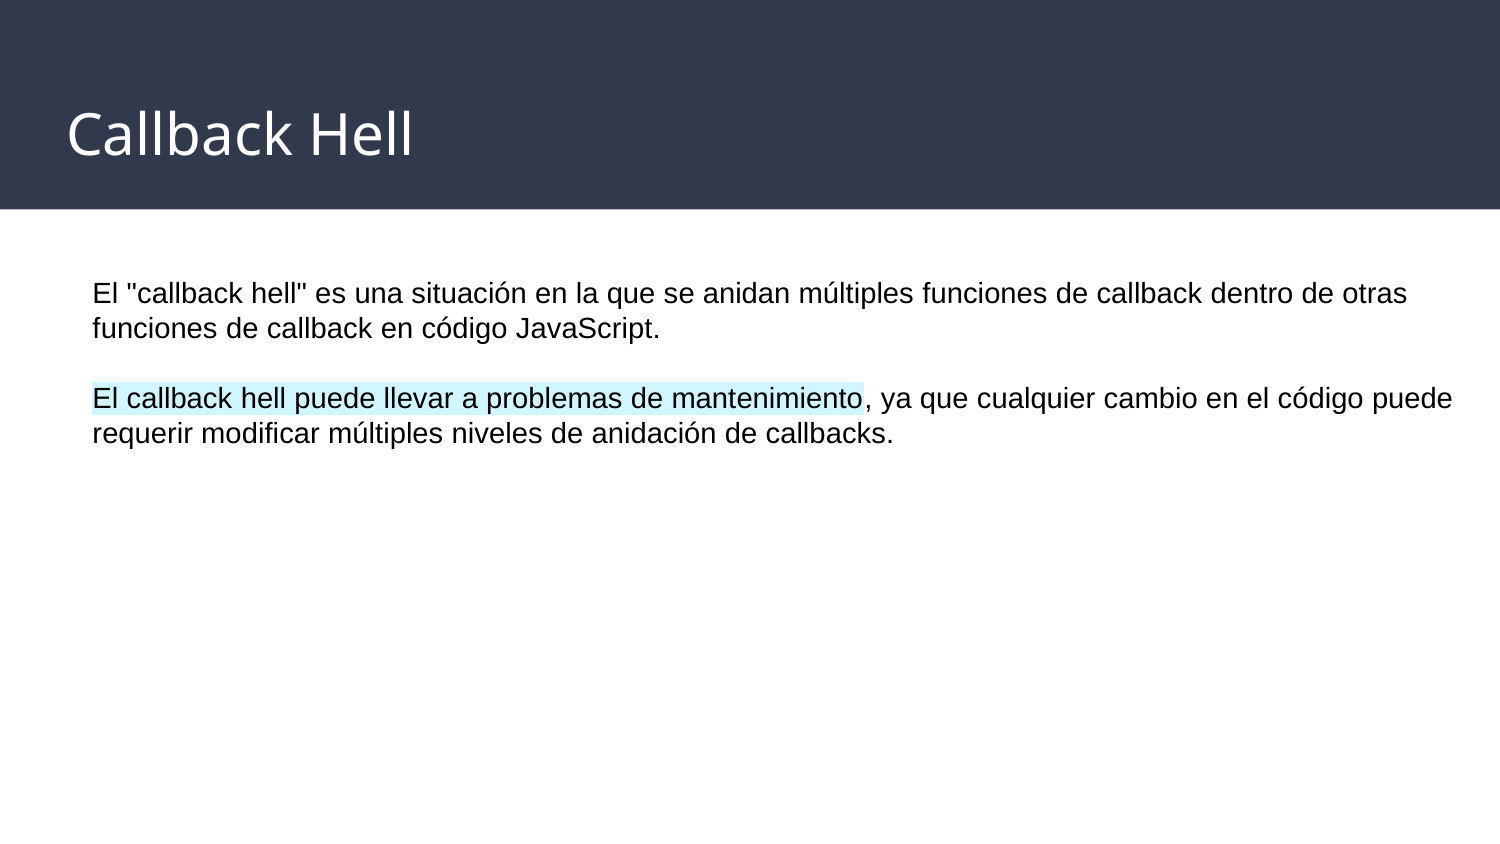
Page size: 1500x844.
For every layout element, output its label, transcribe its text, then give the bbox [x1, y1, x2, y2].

title Callback Hell [51, 82, 1449, 185]
text_box El "callback hell" es una situación en la que se anidan múltiples funciones de callback dentro de otras funciones de callback en código JavaScript. El callback hell puede llevar a problemas de mantenimiento, ya que cualquier cambio en el código puede requerir modificar múltiples niveles de anidación de callbacks. [77, 259, 1486, 499]
